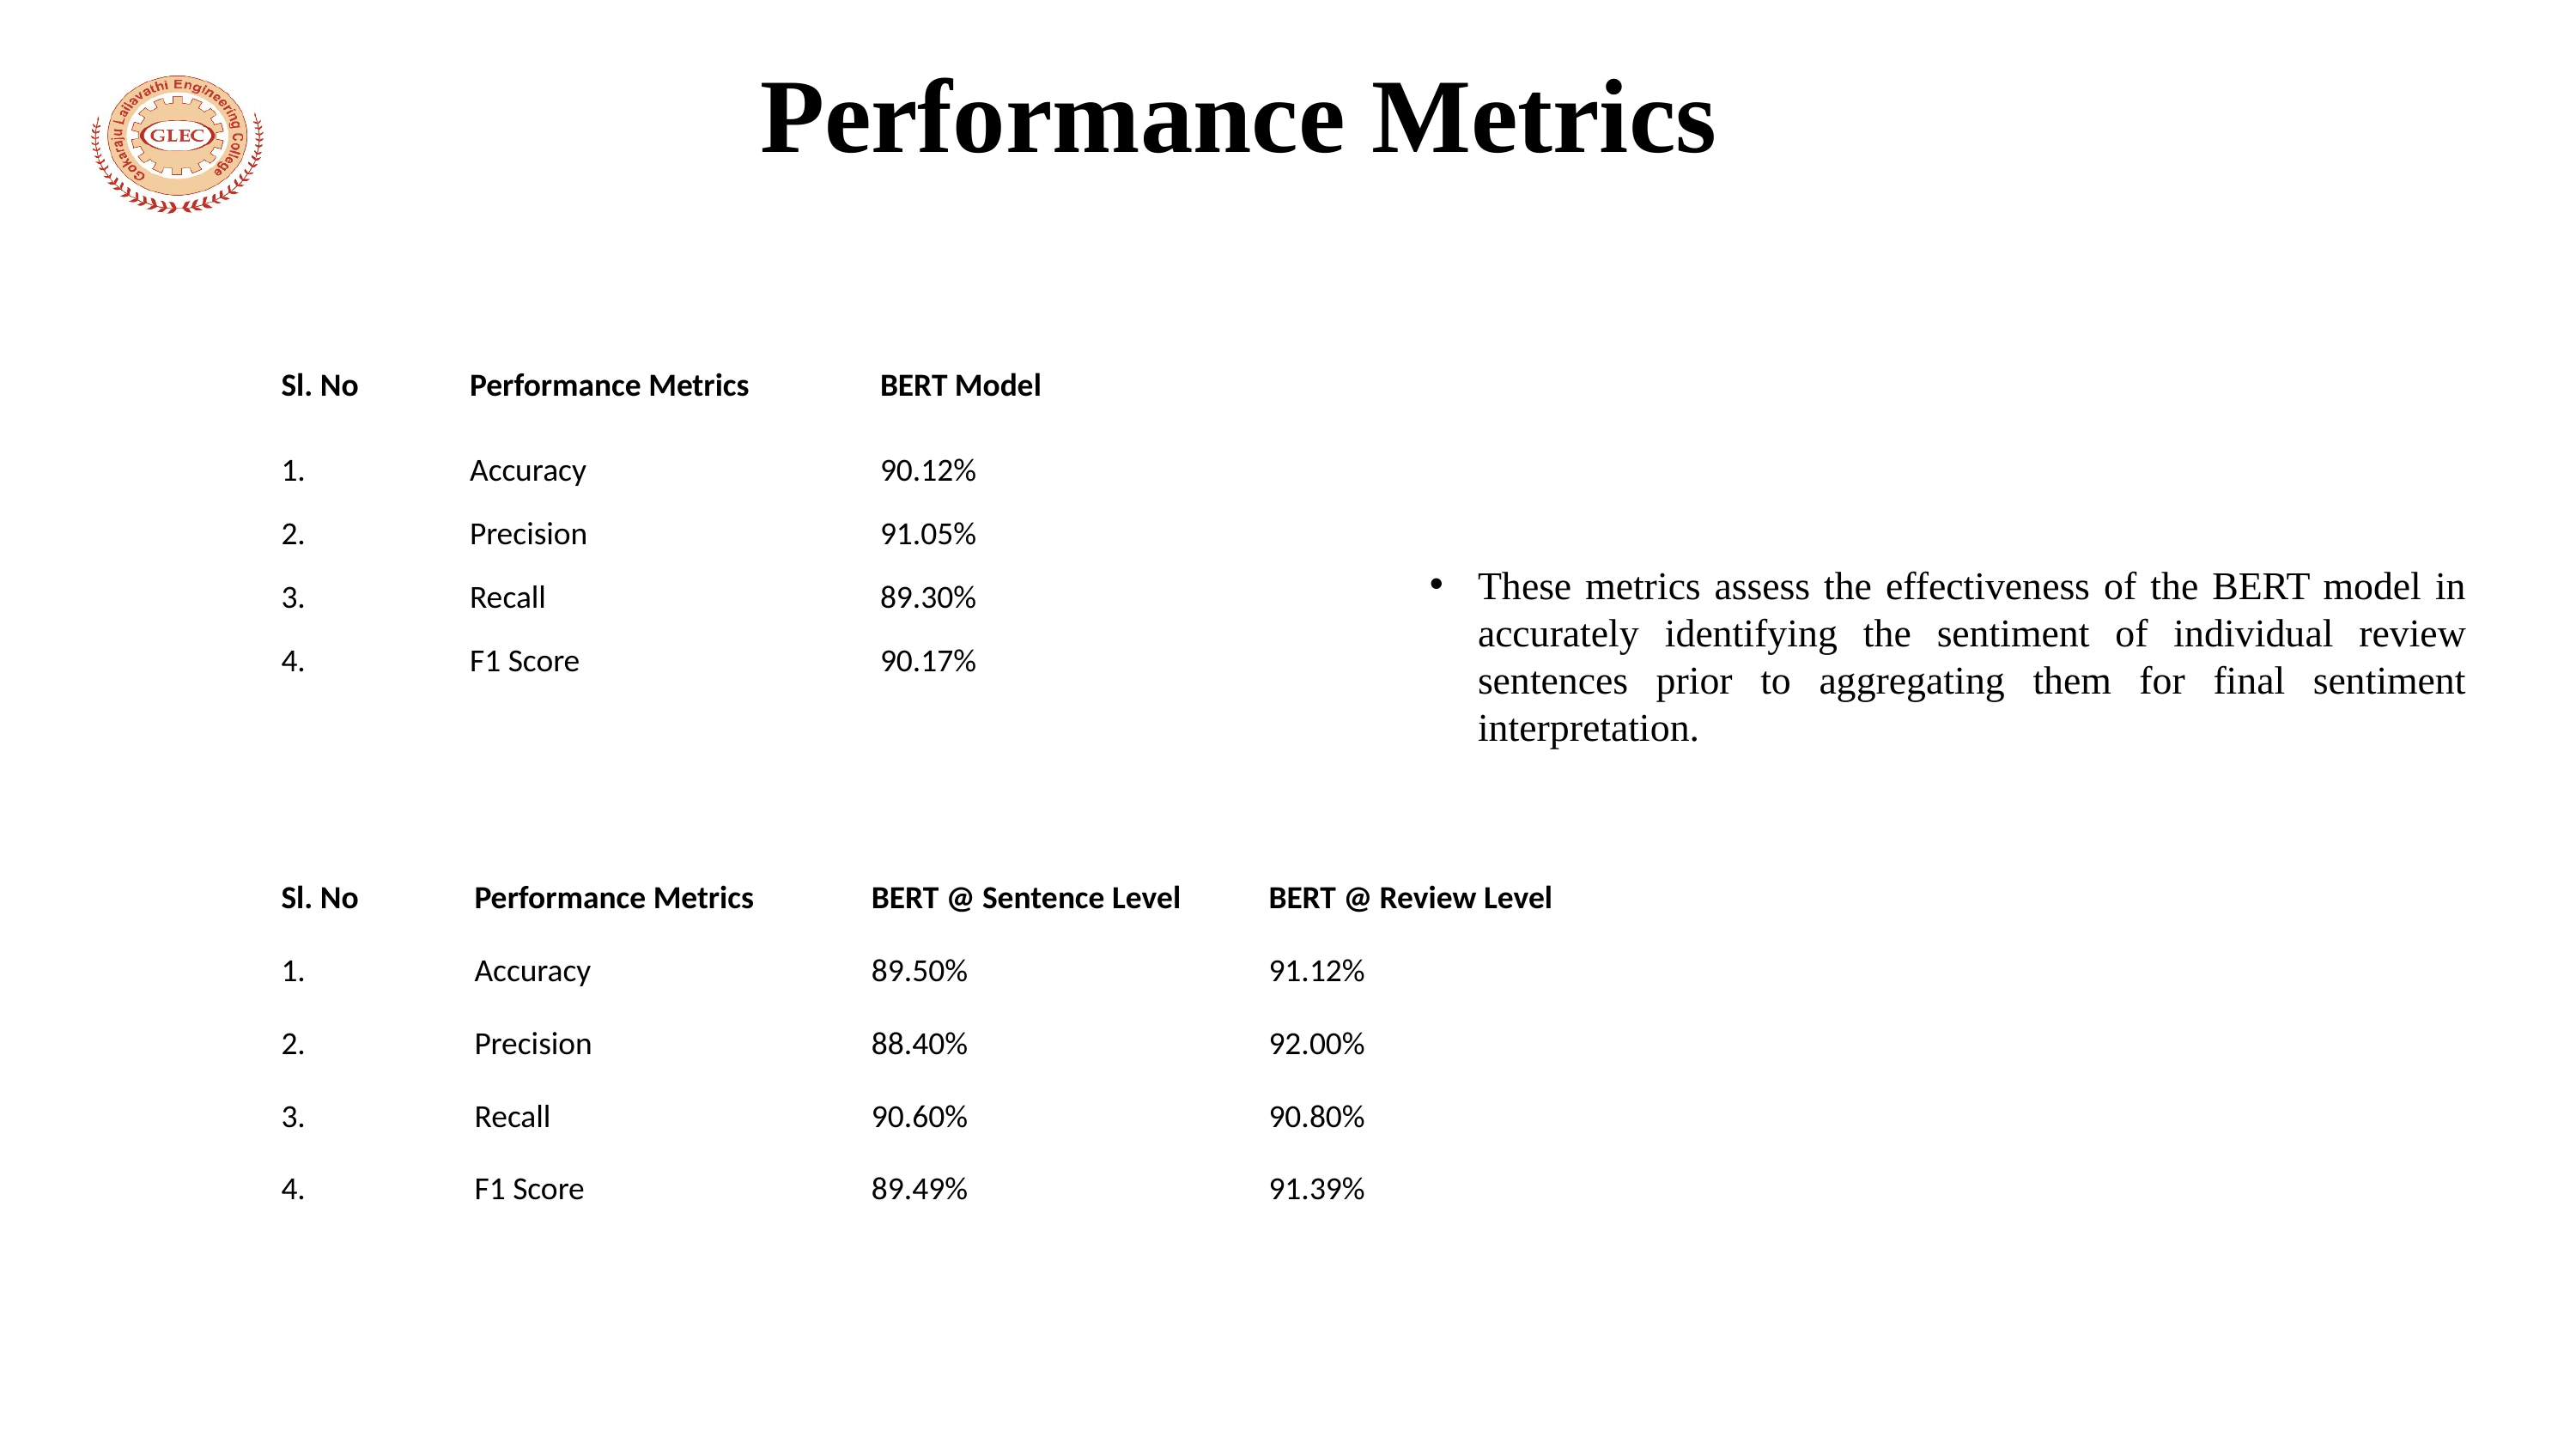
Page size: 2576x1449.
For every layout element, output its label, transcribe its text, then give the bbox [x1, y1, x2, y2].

table_cell 91.05% [867, 505, 1599, 568]
table_cell 88.40% [859, 1009, 1255, 1082]
table_cell F1 Score [462, 1155, 859, 1228]
table_header Sl. No [269, 864, 462, 937]
table_cell 3. [269, 1082, 462, 1155]
table_cell 2. [269, 1009, 462, 1082]
title Performance Metrics [337, 46, 2227, 175]
table_header Performance Metrics [457, 334, 867, 441]
table_cell 89.30% [867, 568, 1417, 632]
table_cell Precision [462, 1009, 859, 1082]
table_header BERT Model [867, 334, 1599, 441]
table_cell 91.39% [1255, 1155, 1642, 1228]
table_cell 92.00% [1255, 1009, 1642, 1082]
text_box These metrics assess the effectiveness of the BERT model in accurately identifying the sentiment of individual review sentences prior to aggregating them for final sentiment interpretation. [1417, 554, 2480, 755]
table_cell 1. [269, 441, 457, 505]
table_cell Recall [457, 568, 867, 632]
table_cell 1. [269, 937, 462, 1009]
table_cell 2. [269, 505, 457, 568]
table_cell Recall [462, 1082, 859, 1155]
picture [85, 69, 269, 220]
table_header BERT @ Review Level [1255, 864, 1642, 937]
table_cell 89.49% [859, 1155, 1255, 1228]
table_header BERT @ Sentence Level [859, 864, 1255, 937]
table_cell 91.12% [1255, 937, 1642, 1009]
table_header Performance Metrics [462, 864, 859, 937]
table_cell F1 Score [457, 632, 867, 695]
table_cell 90.17% [867, 632, 1417, 695]
table_header Sl. No [269, 334, 457, 441]
table_cell 4. [269, 632, 457, 695]
table_cell Accuracy [462, 937, 859, 1009]
table_cell 4. [269, 1155, 462, 1228]
table_cell 90.12% [867, 441, 1599, 505]
table_cell Accuracy [457, 441, 867, 505]
table_cell 90.80% [1255, 1082, 1642, 1155]
table_cell 89.50% [859, 937, 1255, 1009]
table_cell 3. [269, 568, 457, 632]
table_cell Precision [457, 505, 867, 568]
table_cell 90.60% [859, 1082, 1255, 1155]
